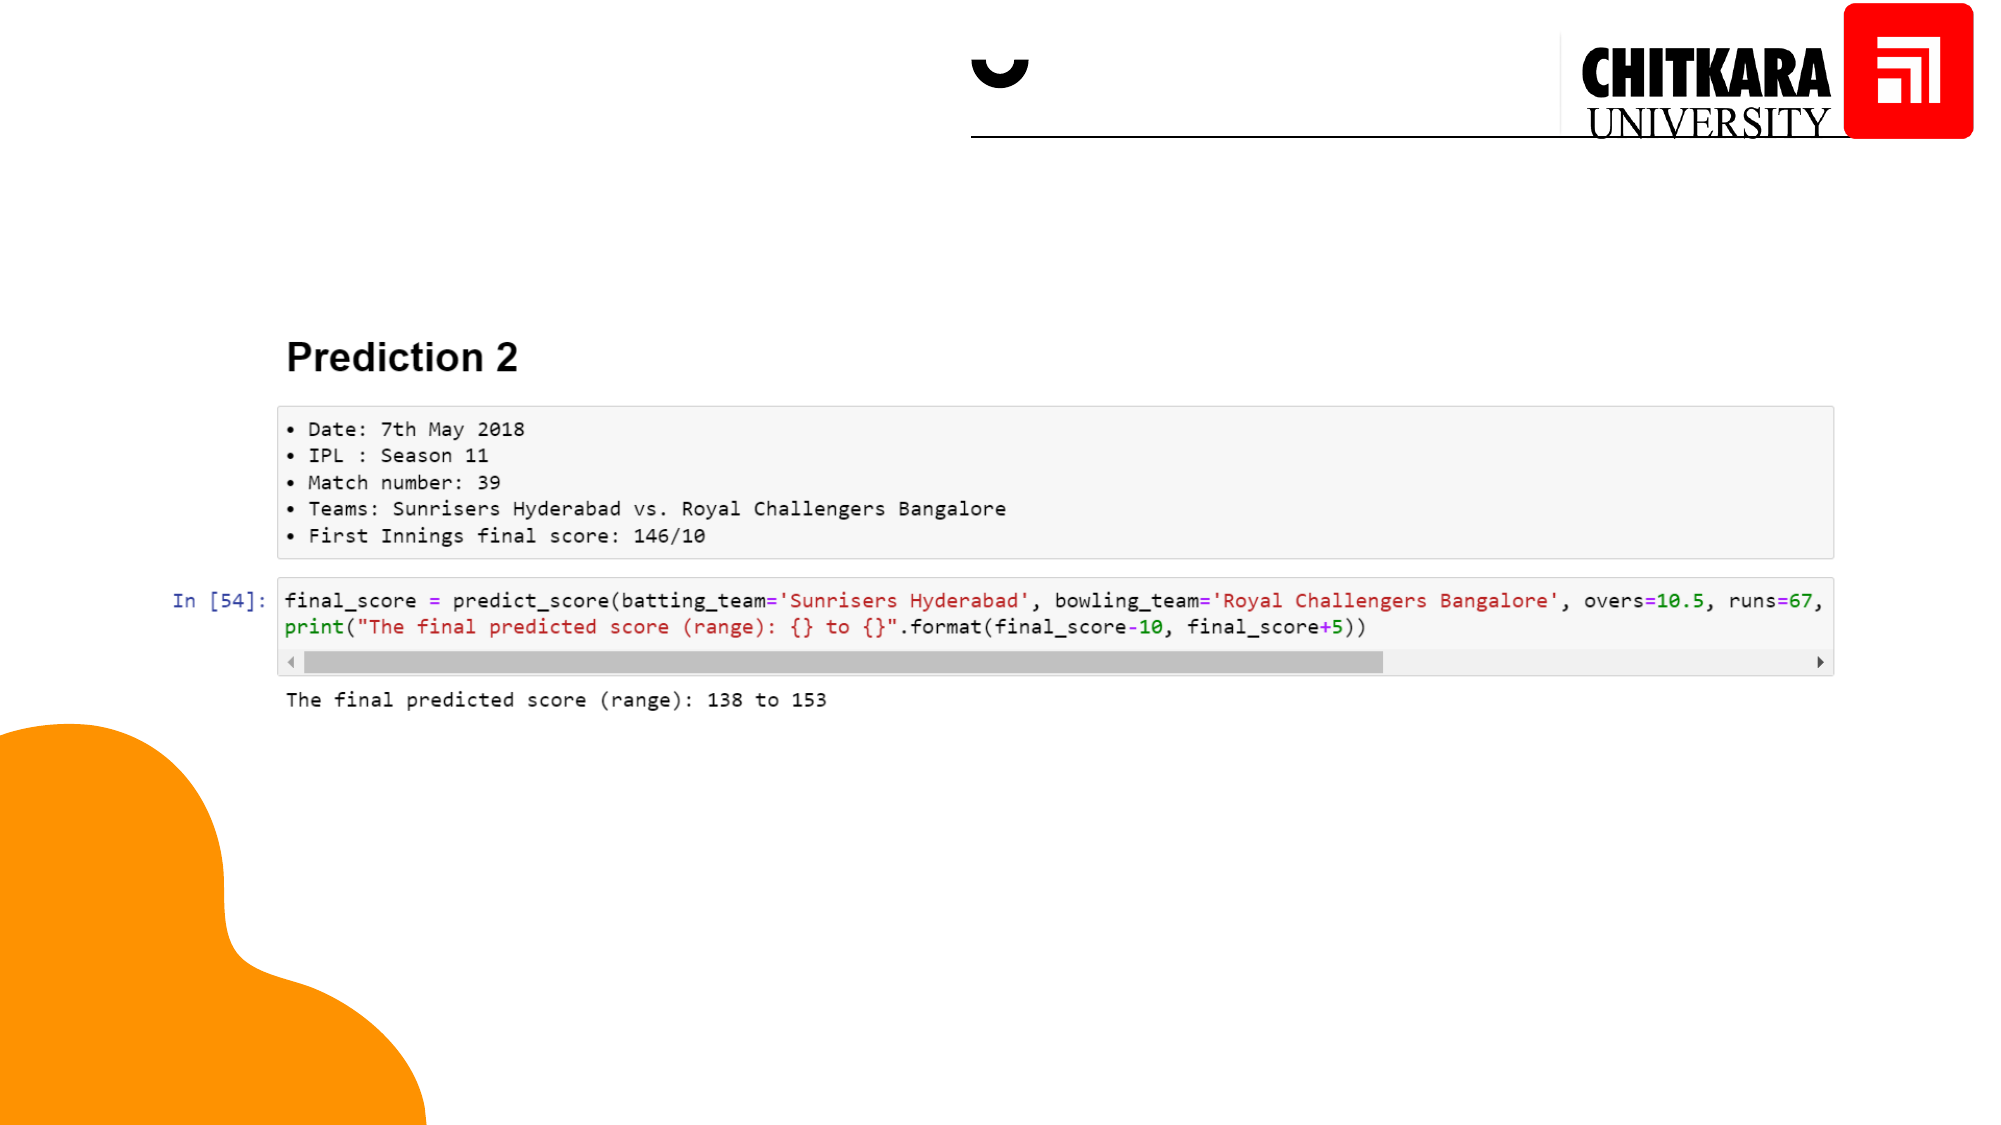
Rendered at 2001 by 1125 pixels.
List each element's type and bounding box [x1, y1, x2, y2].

picture [125, 295, 1849, 715]
picture [1559, 0, 2000, 187]
